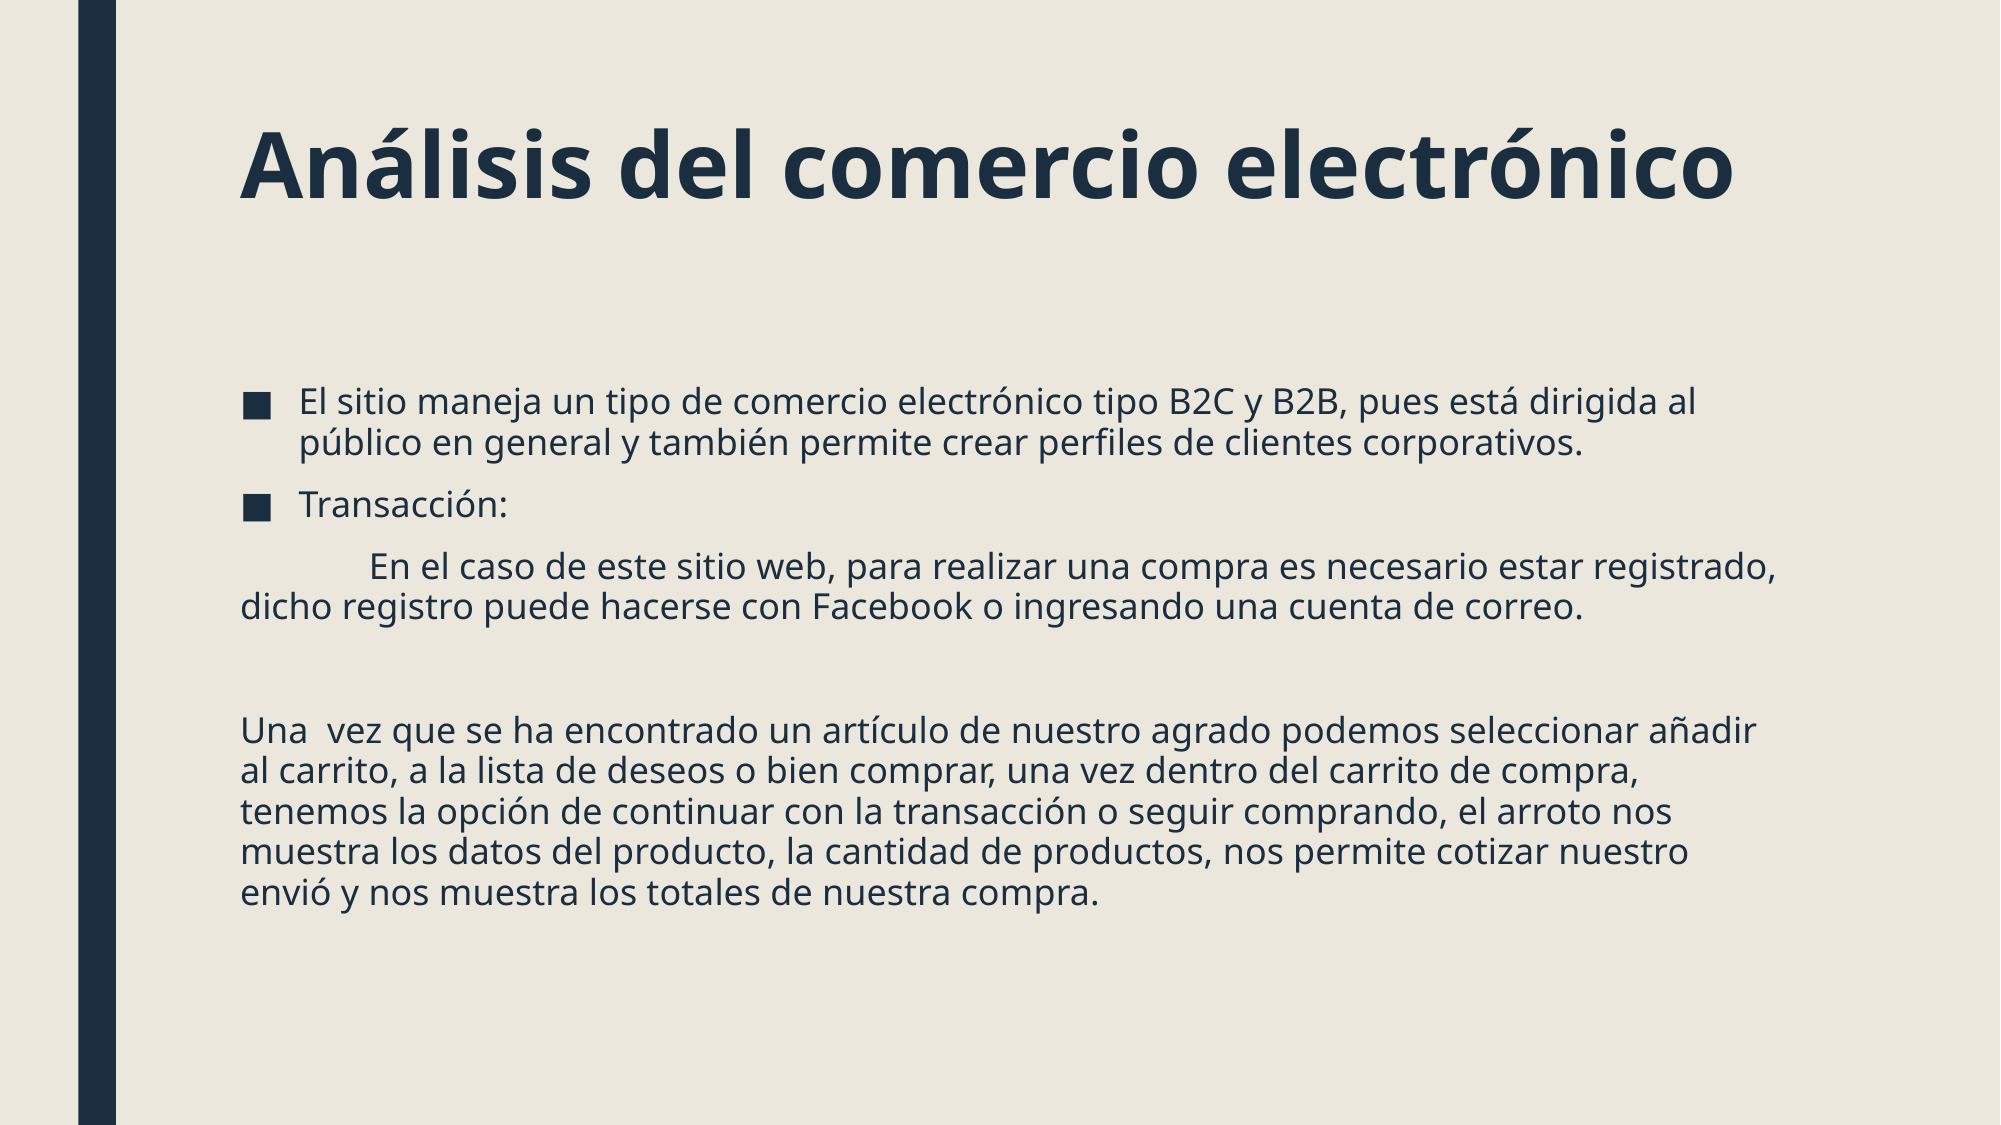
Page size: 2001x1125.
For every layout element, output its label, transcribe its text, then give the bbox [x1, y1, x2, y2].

list El sitio maneja un tipo de comercio electrónico tipo B2C y B2B, pues está dirigida al público en general y también permite crear perfiles de clientes corporativos. Transacción: En el caso de este sitio web, para realizar una compra es necesario estar registrado, dicho registro puede hacerse con Facebook o ingresando una cuenta de correo. Una vez que se ha encontrado un artículo de nuestro agrado podemos seleccionar añadir al carrito, a la lista de deseos o bien comprar, una vez dentro del carrito de compra, tenemos la opción de continuar con la transacción o seguir comprando, el arroto nos muestra los datos del producto, la cantidad de productos, nos permite cotizar nuestro envió y nos muestra los totales de nuestra compra. [225, 375, 1800, 963]
title Análisis del comercio electrónico [225, 112, 1800, 357]
